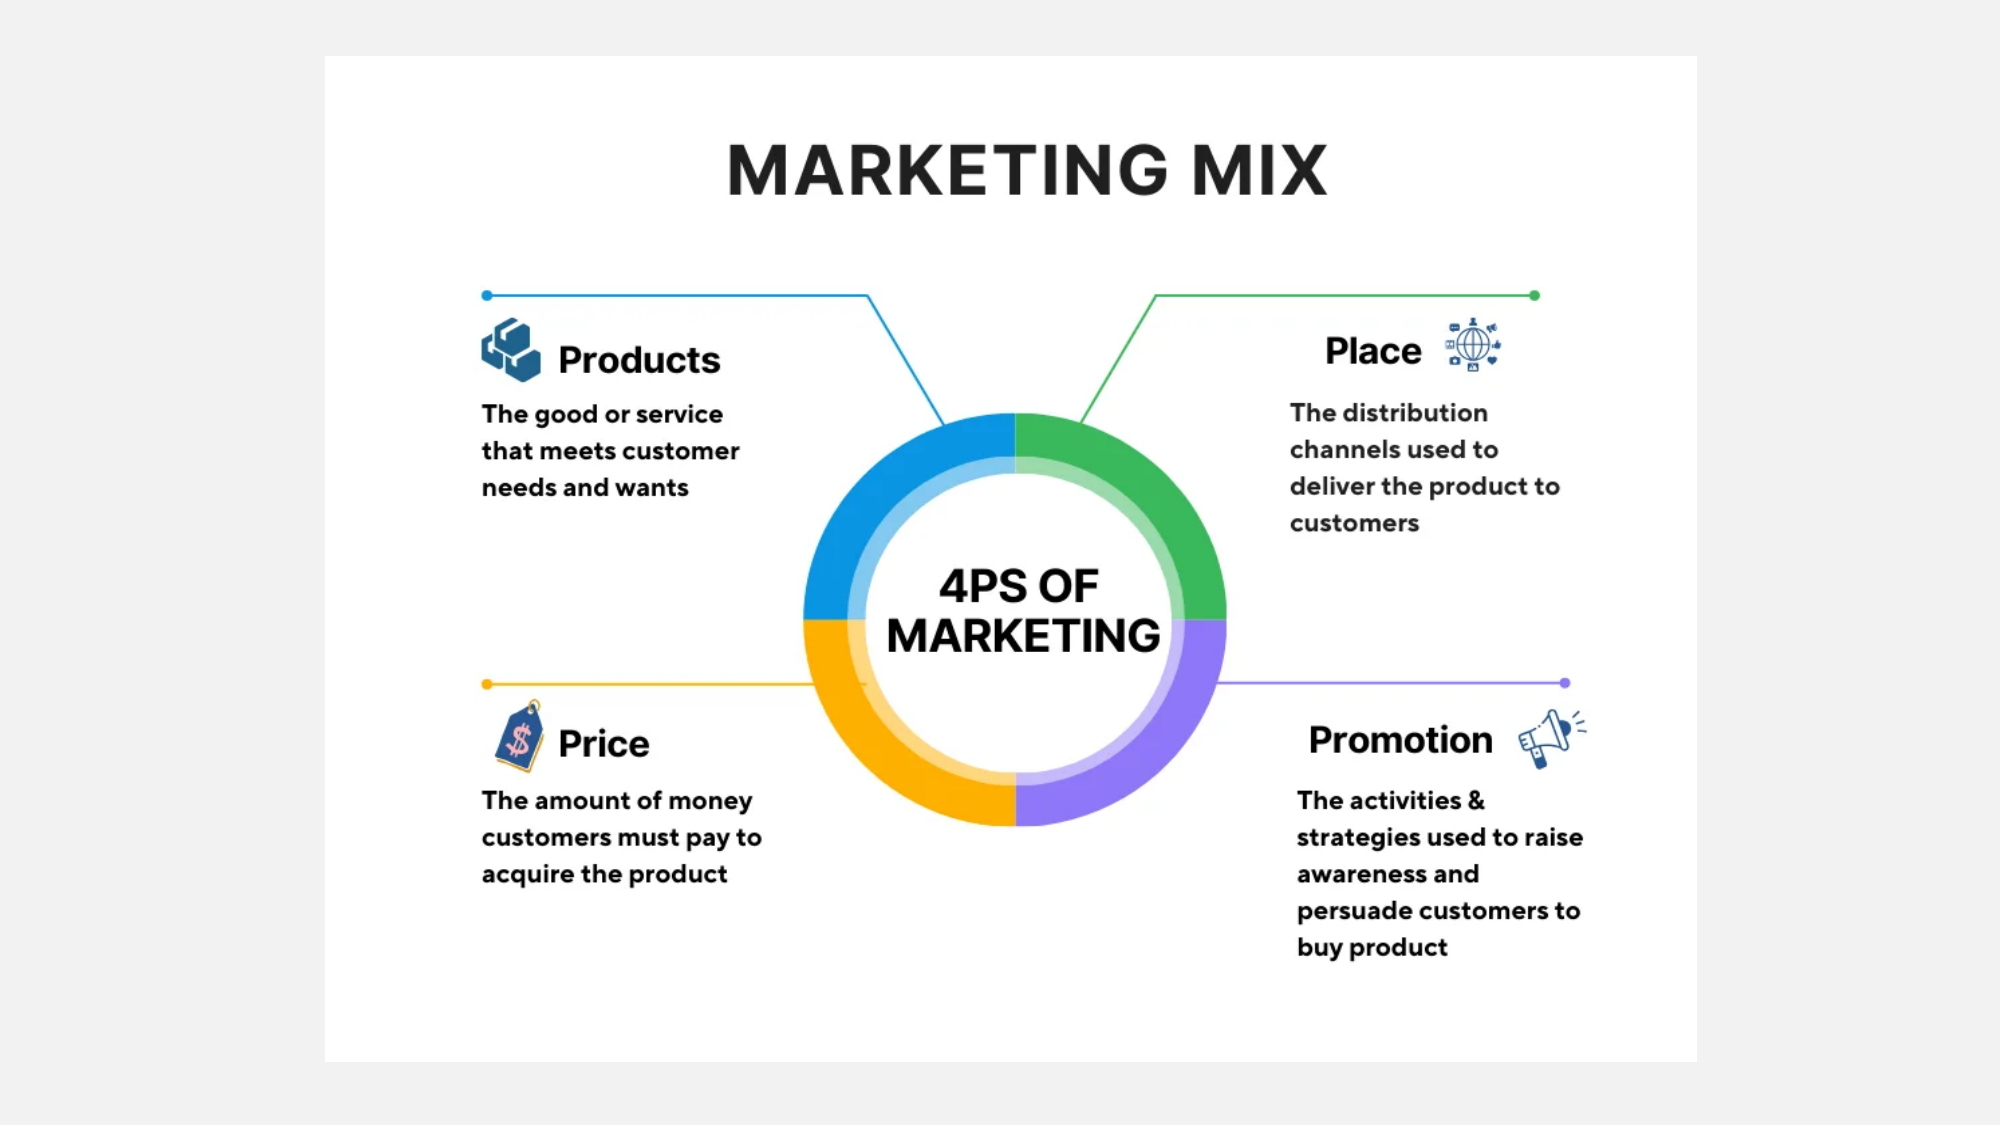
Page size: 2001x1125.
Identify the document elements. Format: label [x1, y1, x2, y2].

picture [325, 56, 1697, 1062]
